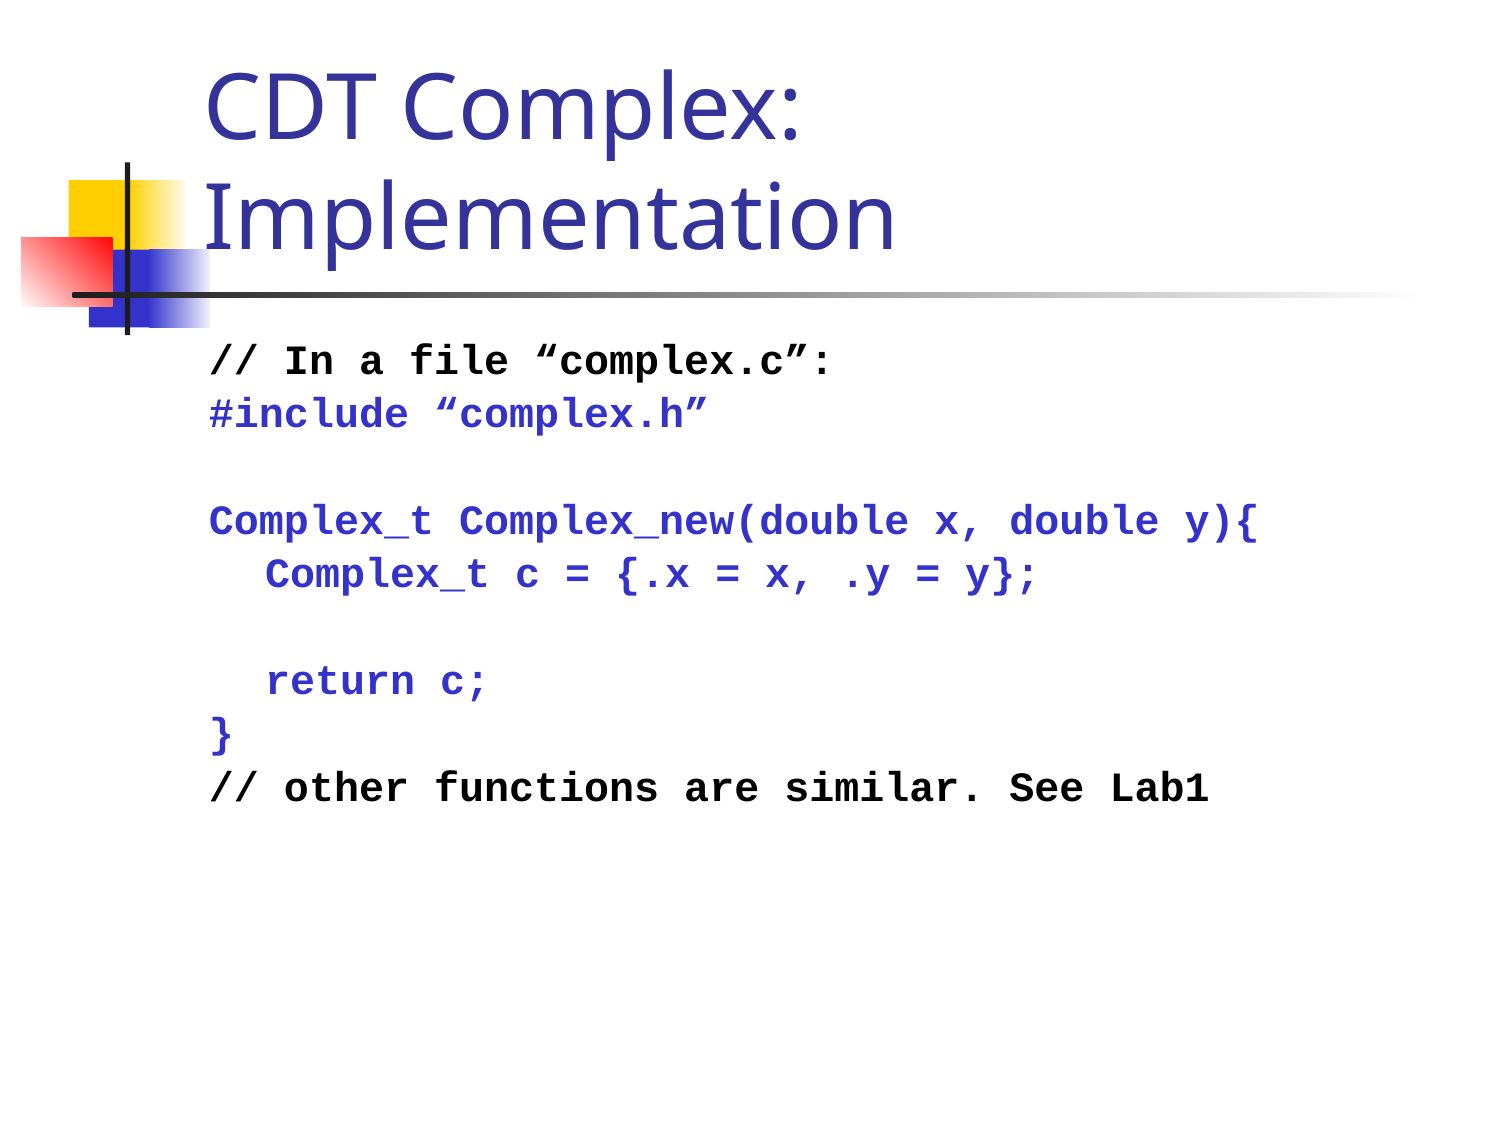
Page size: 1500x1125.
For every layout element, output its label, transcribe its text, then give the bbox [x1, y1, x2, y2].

title CDT Complex: Implementation [188, 35, 1468, 275]
list // In a file “complex.c”: #include “complex.h” Complex_t Complex_new(double x, double y){ Complex_t c = {.x = x, .y = y}; return c; } // other functions are similar. See Lab1 [193, 331, 1469, 1006]
